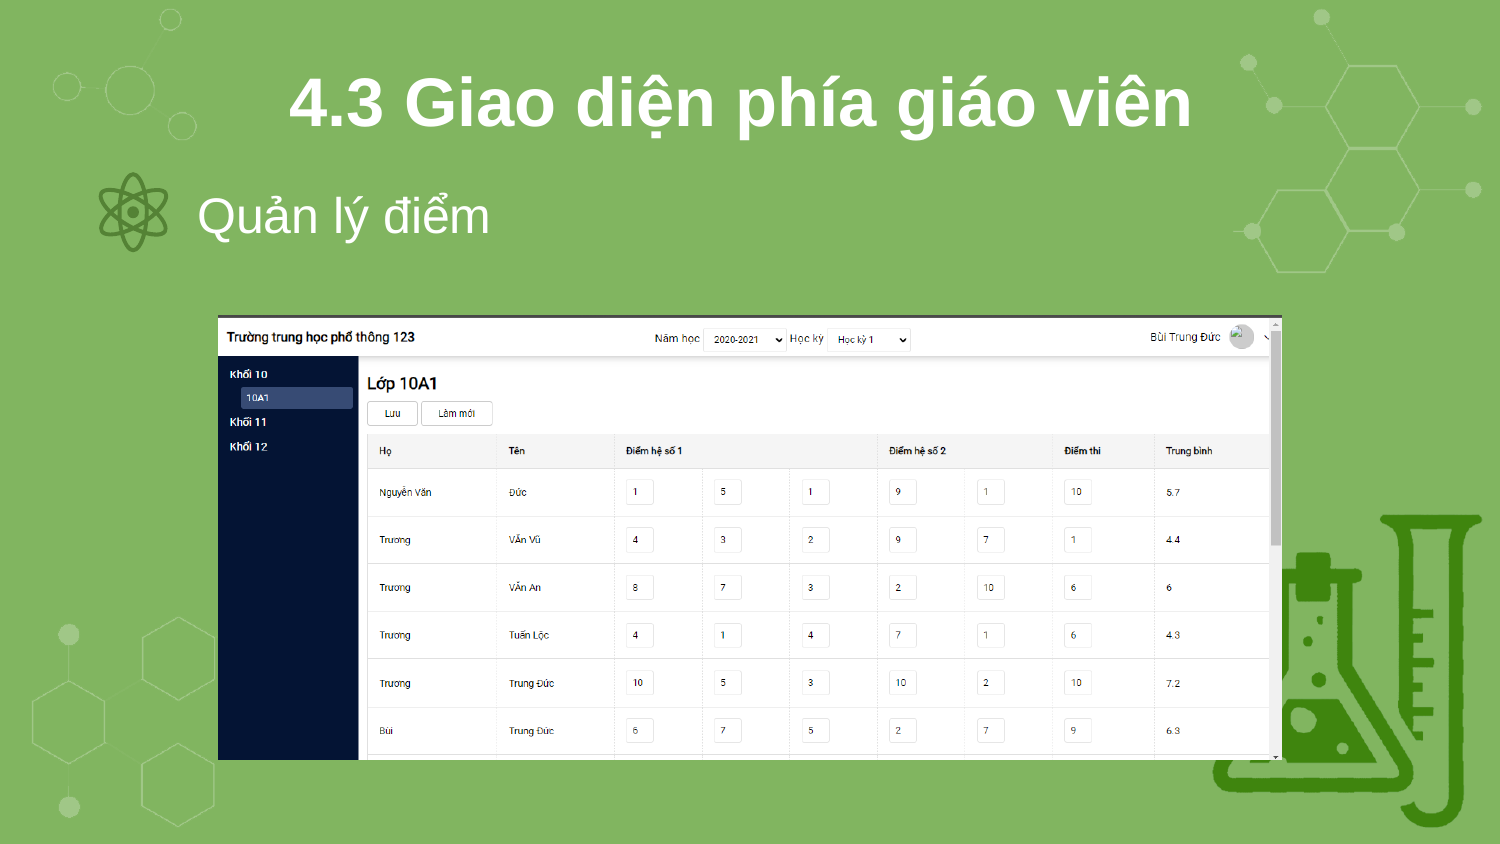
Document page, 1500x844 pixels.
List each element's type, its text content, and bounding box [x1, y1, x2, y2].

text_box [96, 172, 171, 253]
text_box Quản lý điểm [182, 176, 507, 251]
text_box 4.3 Giao diện phía giáo viên [275, 49, 1425, 148]
picture [0, 0, 1500, 844]
